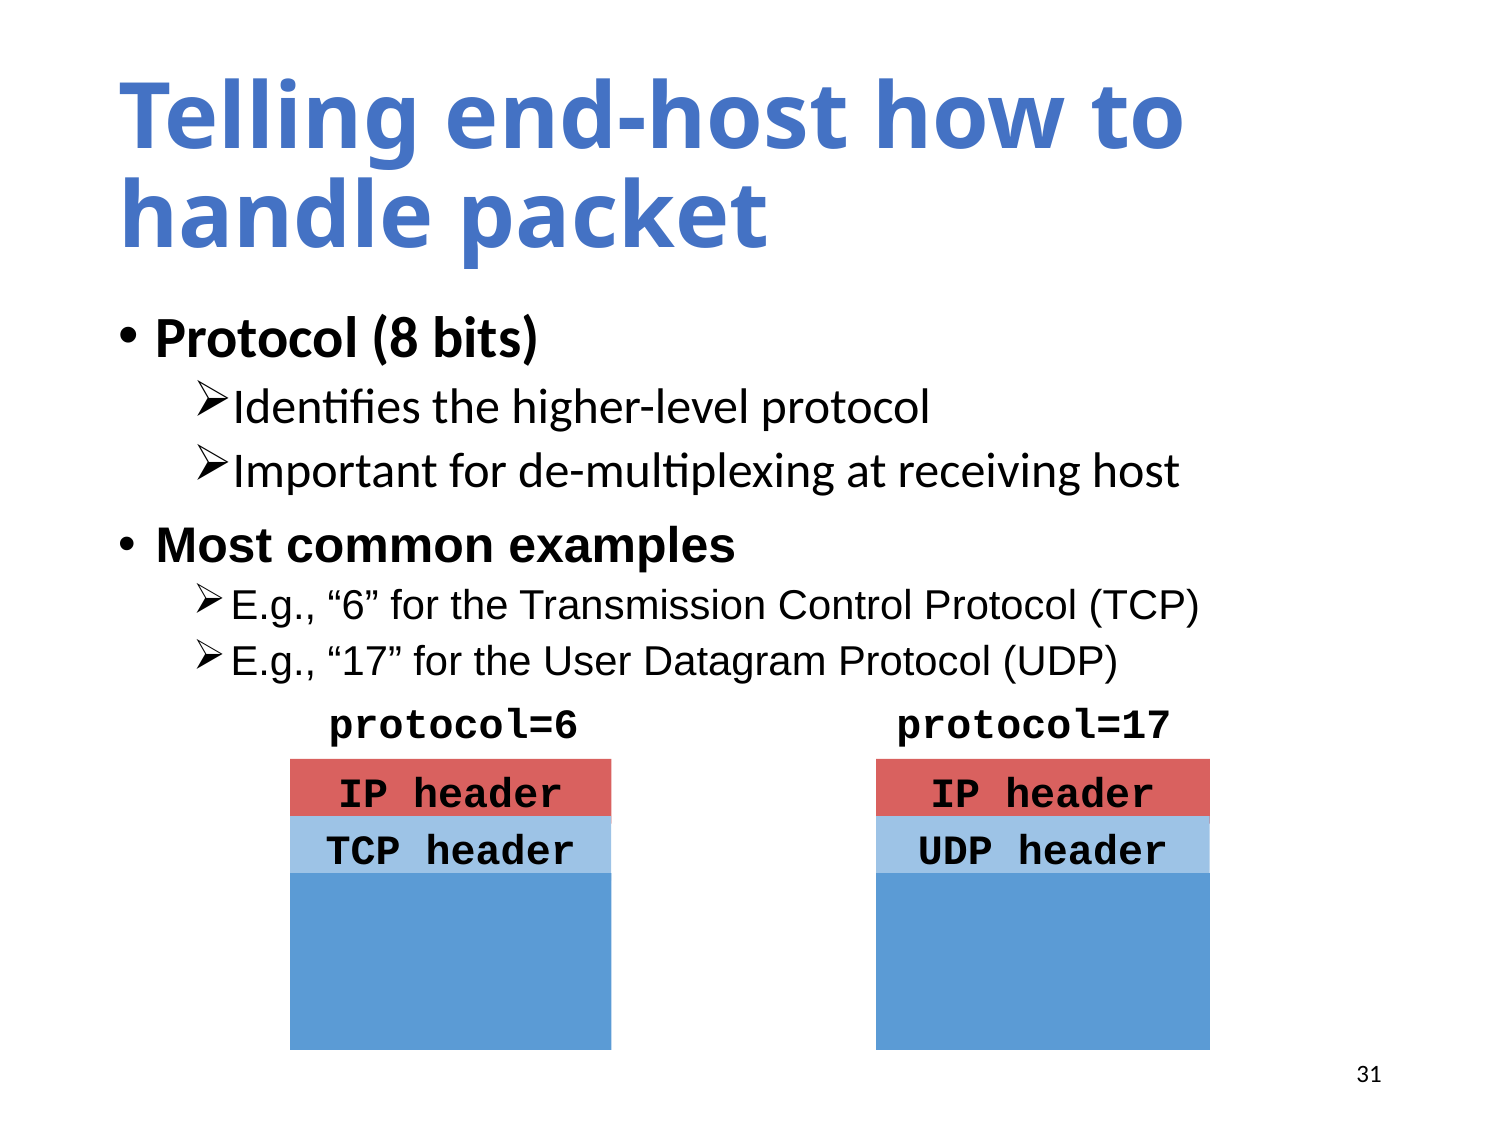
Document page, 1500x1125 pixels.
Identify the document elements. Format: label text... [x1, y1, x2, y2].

list Protocol (8 bits) Identifies the higher-level protocol Important for de-multiplexing at receiving host Most common examples E.g., “6” for the Transmission Control Protocol (TCP) E.g., “17” for the User Datagram Protocol (UDP) [103, 299, 1397, 1014]
slide_number 31 [1059, 1042, 1397, 1103]
title Telling end-host how to handle packet [103, 59, 1397, 278]
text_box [290, 689, 1210, 1050]
